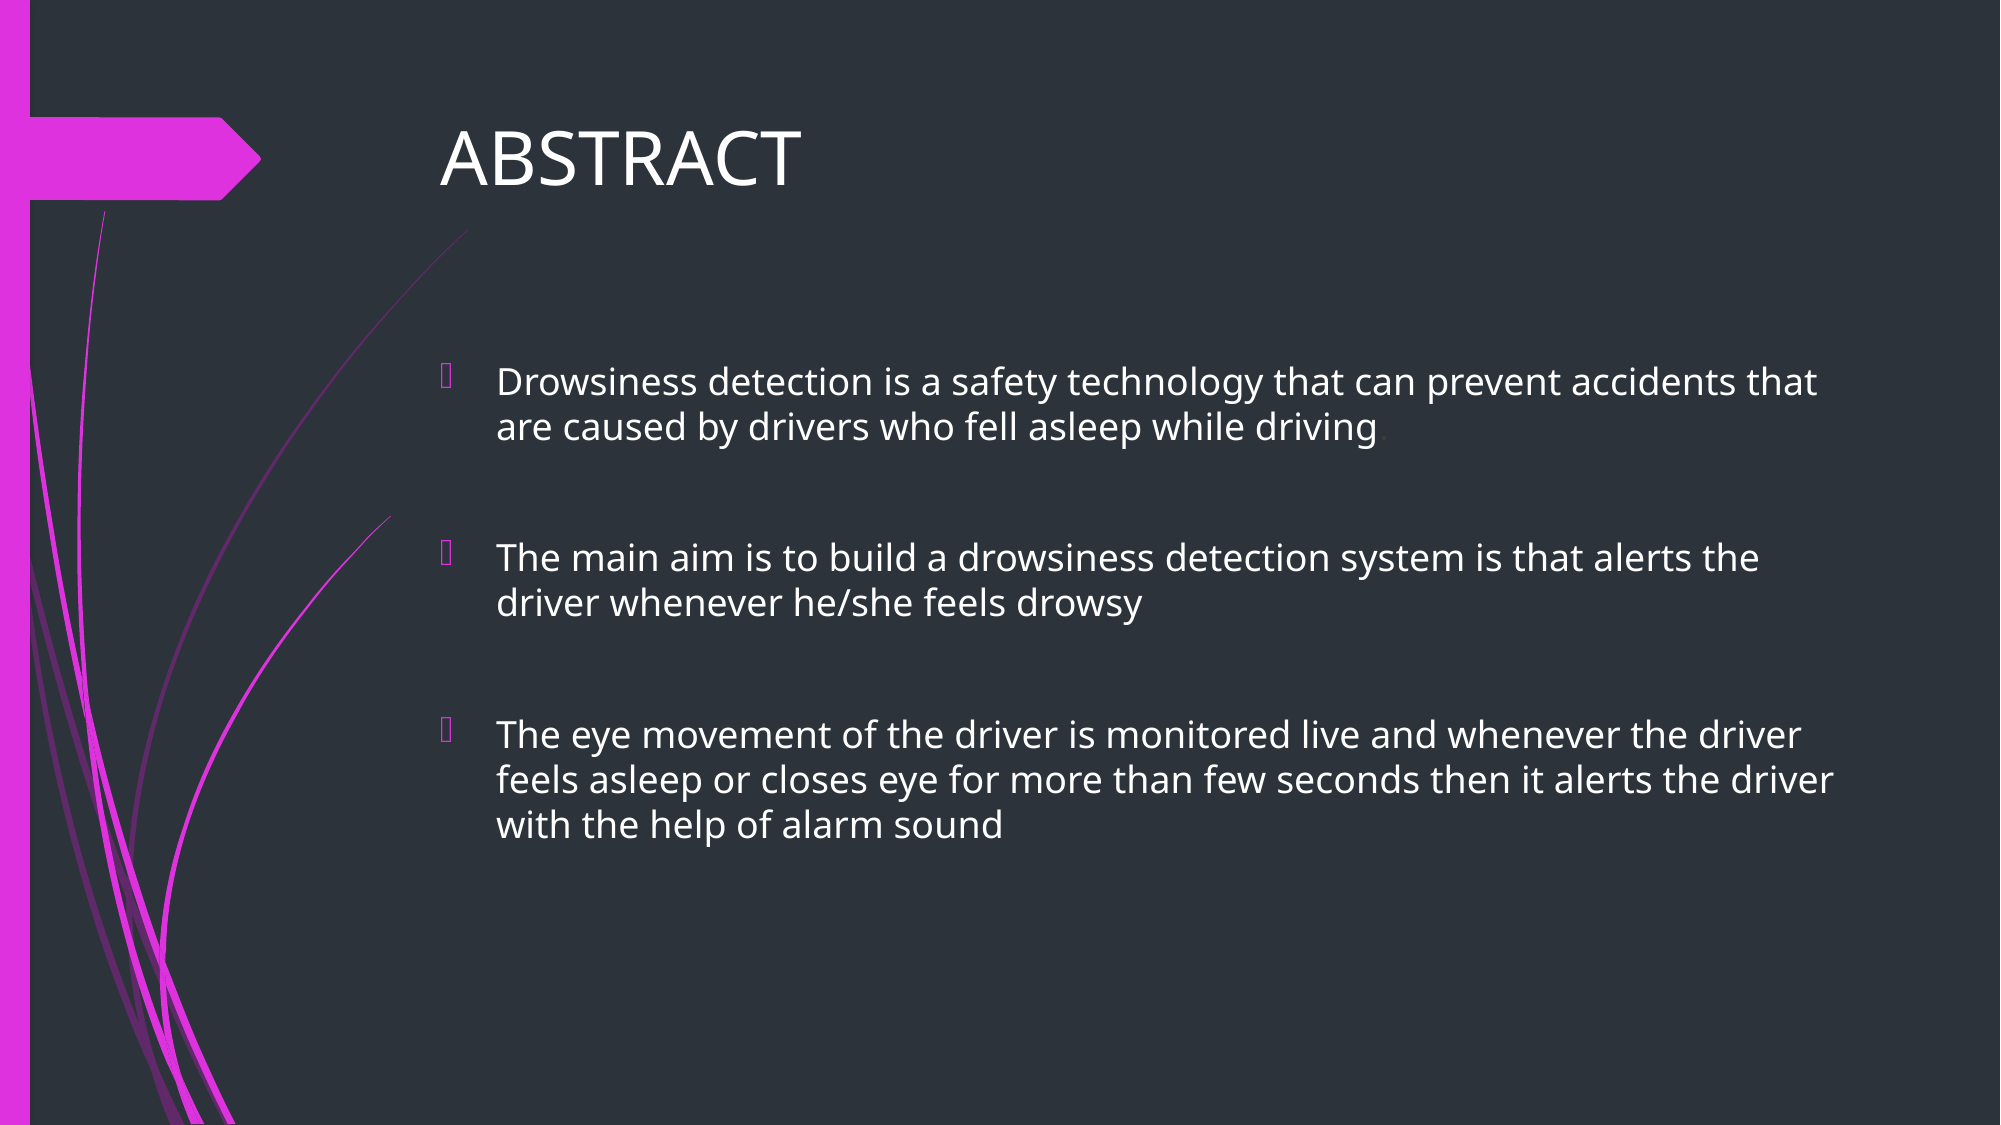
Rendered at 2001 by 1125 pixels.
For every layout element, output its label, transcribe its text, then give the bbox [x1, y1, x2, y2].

title ABSTRACT [425, 102, 1888, 313]
list Drowsiness detection is a safety technology that can prevent accidents that are caused by drivers who fell asleep while driving. The main aim is to build a drowsiness detection system is that alerts the driver whenever he/she feels drowsy The eye movement of the driver is monitored live and whenever the driver feels asleep or closes eye for more than few seconds then it alerts the driver with the help of alarm sound [424, 350, 1888, 970]
